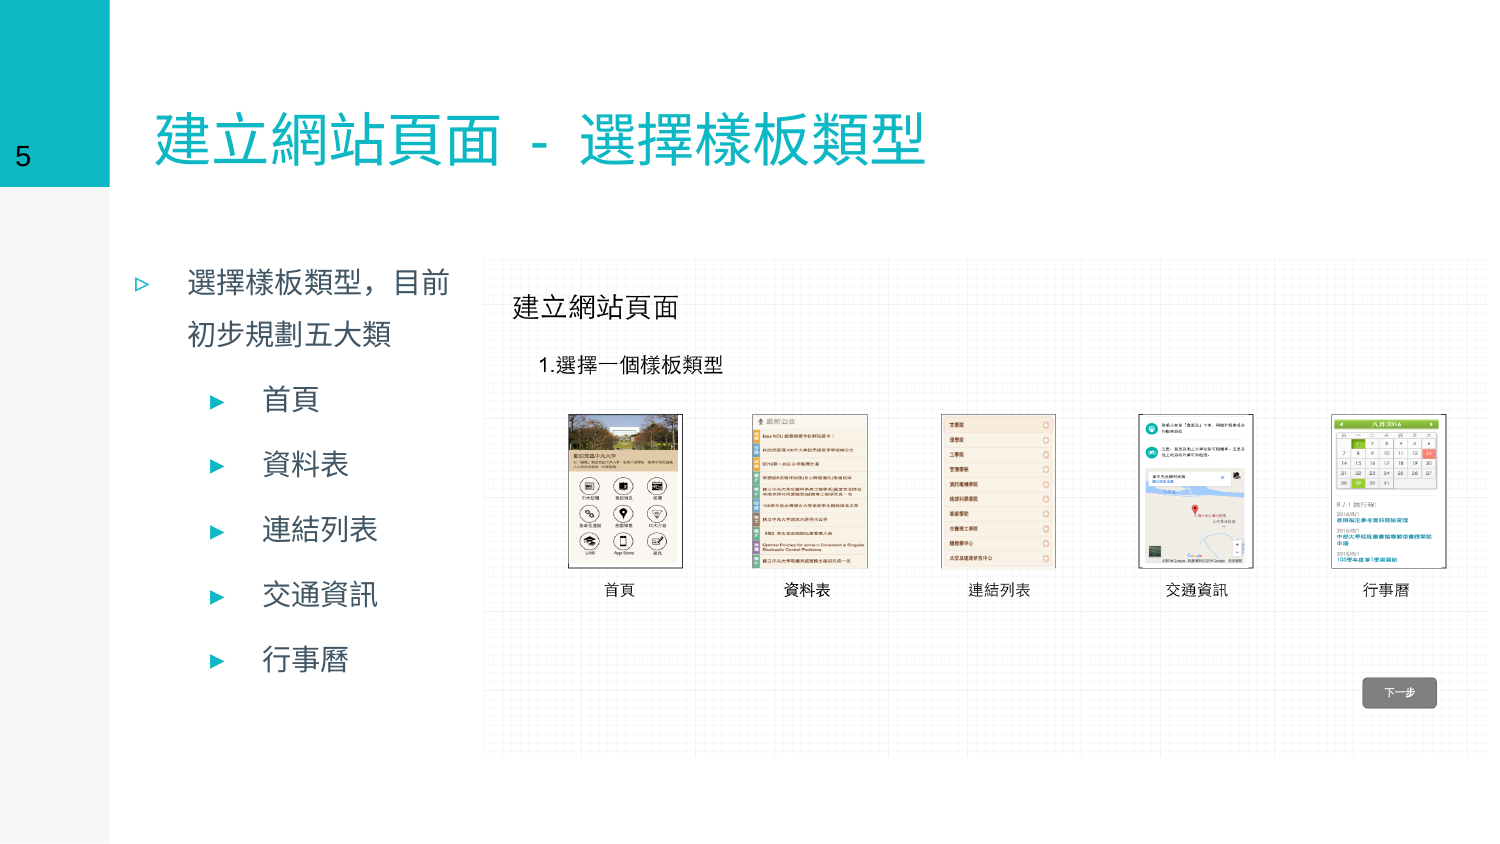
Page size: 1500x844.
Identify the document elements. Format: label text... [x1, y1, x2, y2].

slide_number 5 [0, 0, 110, 187]
picture [482, 258, 1488, 758]
list 選擇樣板類型，目前初步規劃五大類 首頁 資料表 連結列表 交通資訊 行事曆 [97, 231, 476, 844]
title 建立網站頁面 - 選擇樣板類型 [138, 0, 1042, 188]
